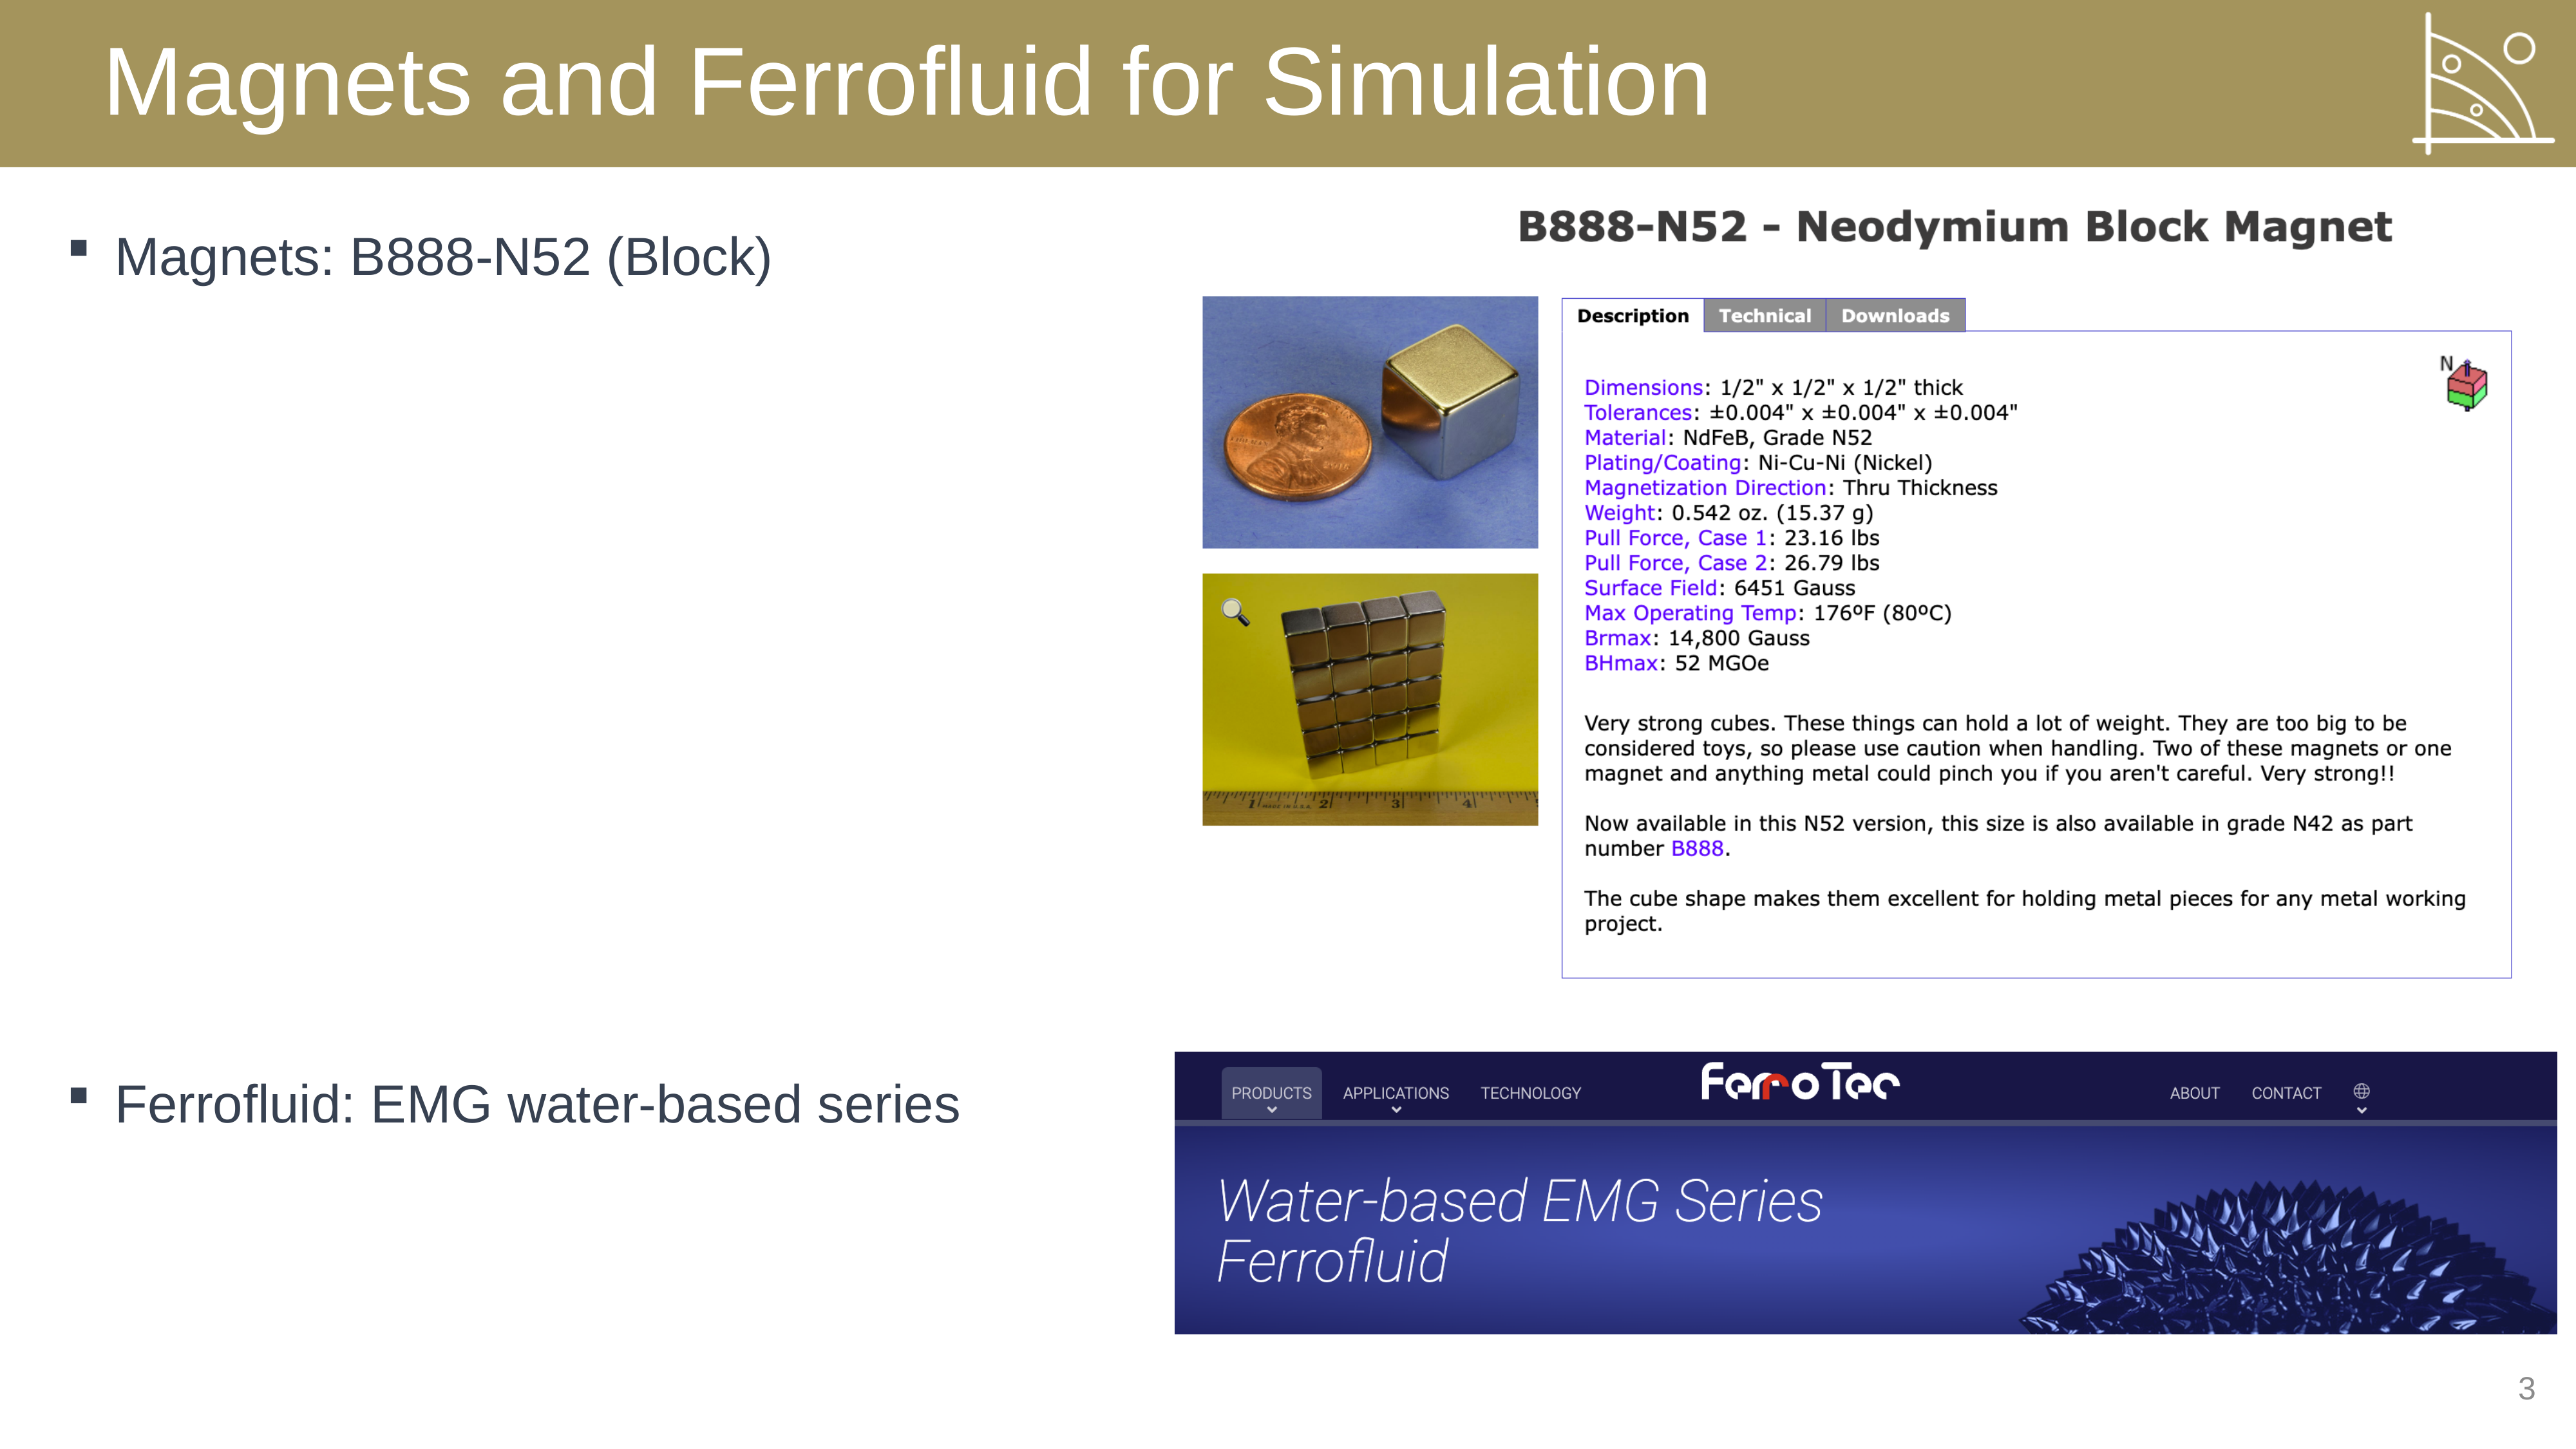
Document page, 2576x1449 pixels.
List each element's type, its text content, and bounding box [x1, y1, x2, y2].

title Magnets and Ferrofluid for Simulation [93, 0, 2576, 167]
slide_number 3 [1965, 1348, 2546, 1426]
picture [1175, 1052, 2557, 1334]
picture [1187, 197, 2535, 992]
list Magnets: B888-N52 (Block) Ferrofluid: EMG water-based series [57, 224, 1121, 1334]
